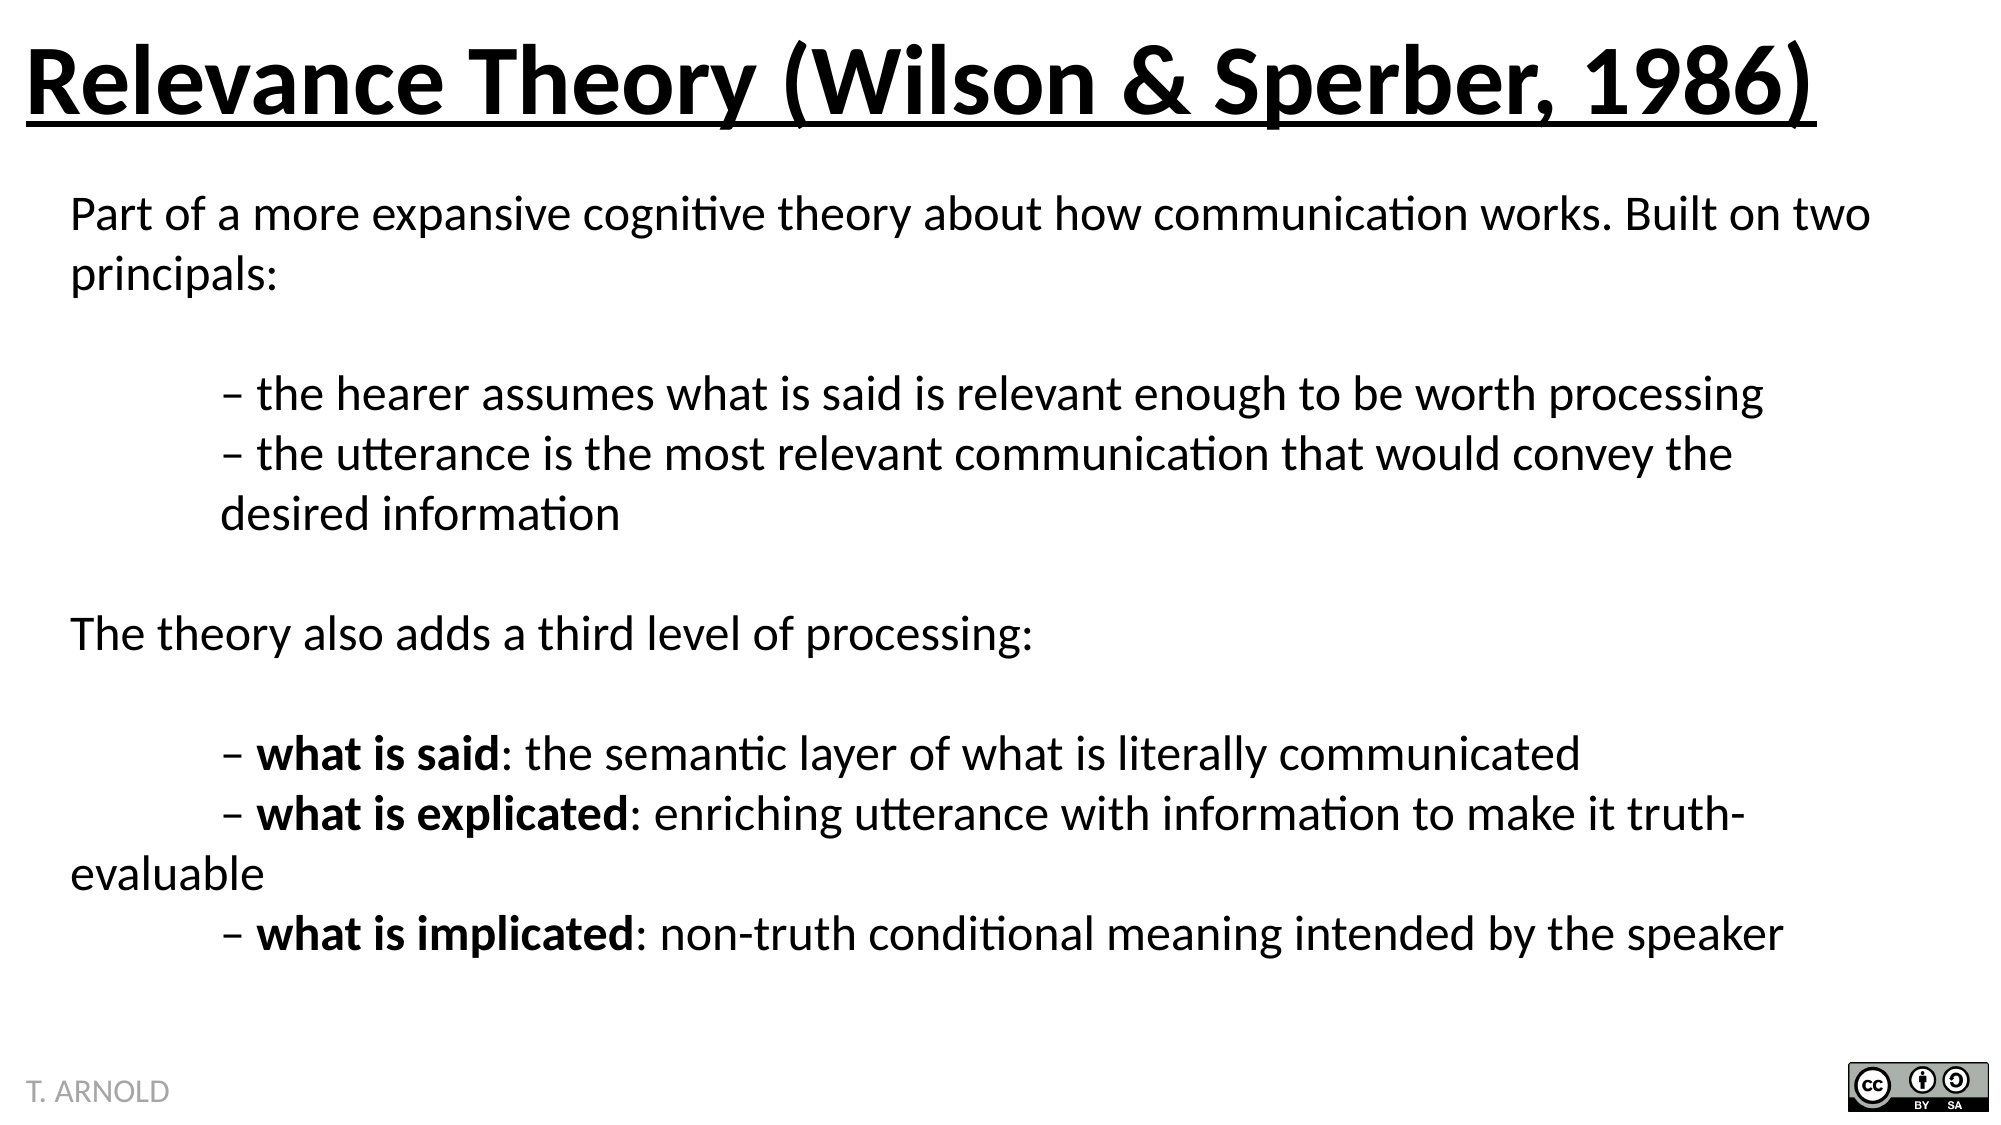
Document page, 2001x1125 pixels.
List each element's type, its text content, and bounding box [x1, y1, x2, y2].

text_box Part of a more expansive cognitive theory about how communication works. Built on two principals: – the hearer assumes what is said is relevant enough to be worth processing – the utterance is the most relevant communication that would convey the desired information The theory also adds a third level of processing: – what is said: the semantic layer of what is literally communicated – what is explicated: enriching utterance with information to make it truth- evaluable – what is implicated: non-truth conditional meaning intended by the speaker [55, 172, 1928, 968]
text_box T. ARNOLD [11, 1062, 673, 1117]
text_box Relevance Theory (Wilson & Sperber, 1986) [11, 7, 1945, 142]
picture [1848, 1062, 1989, 1112]
